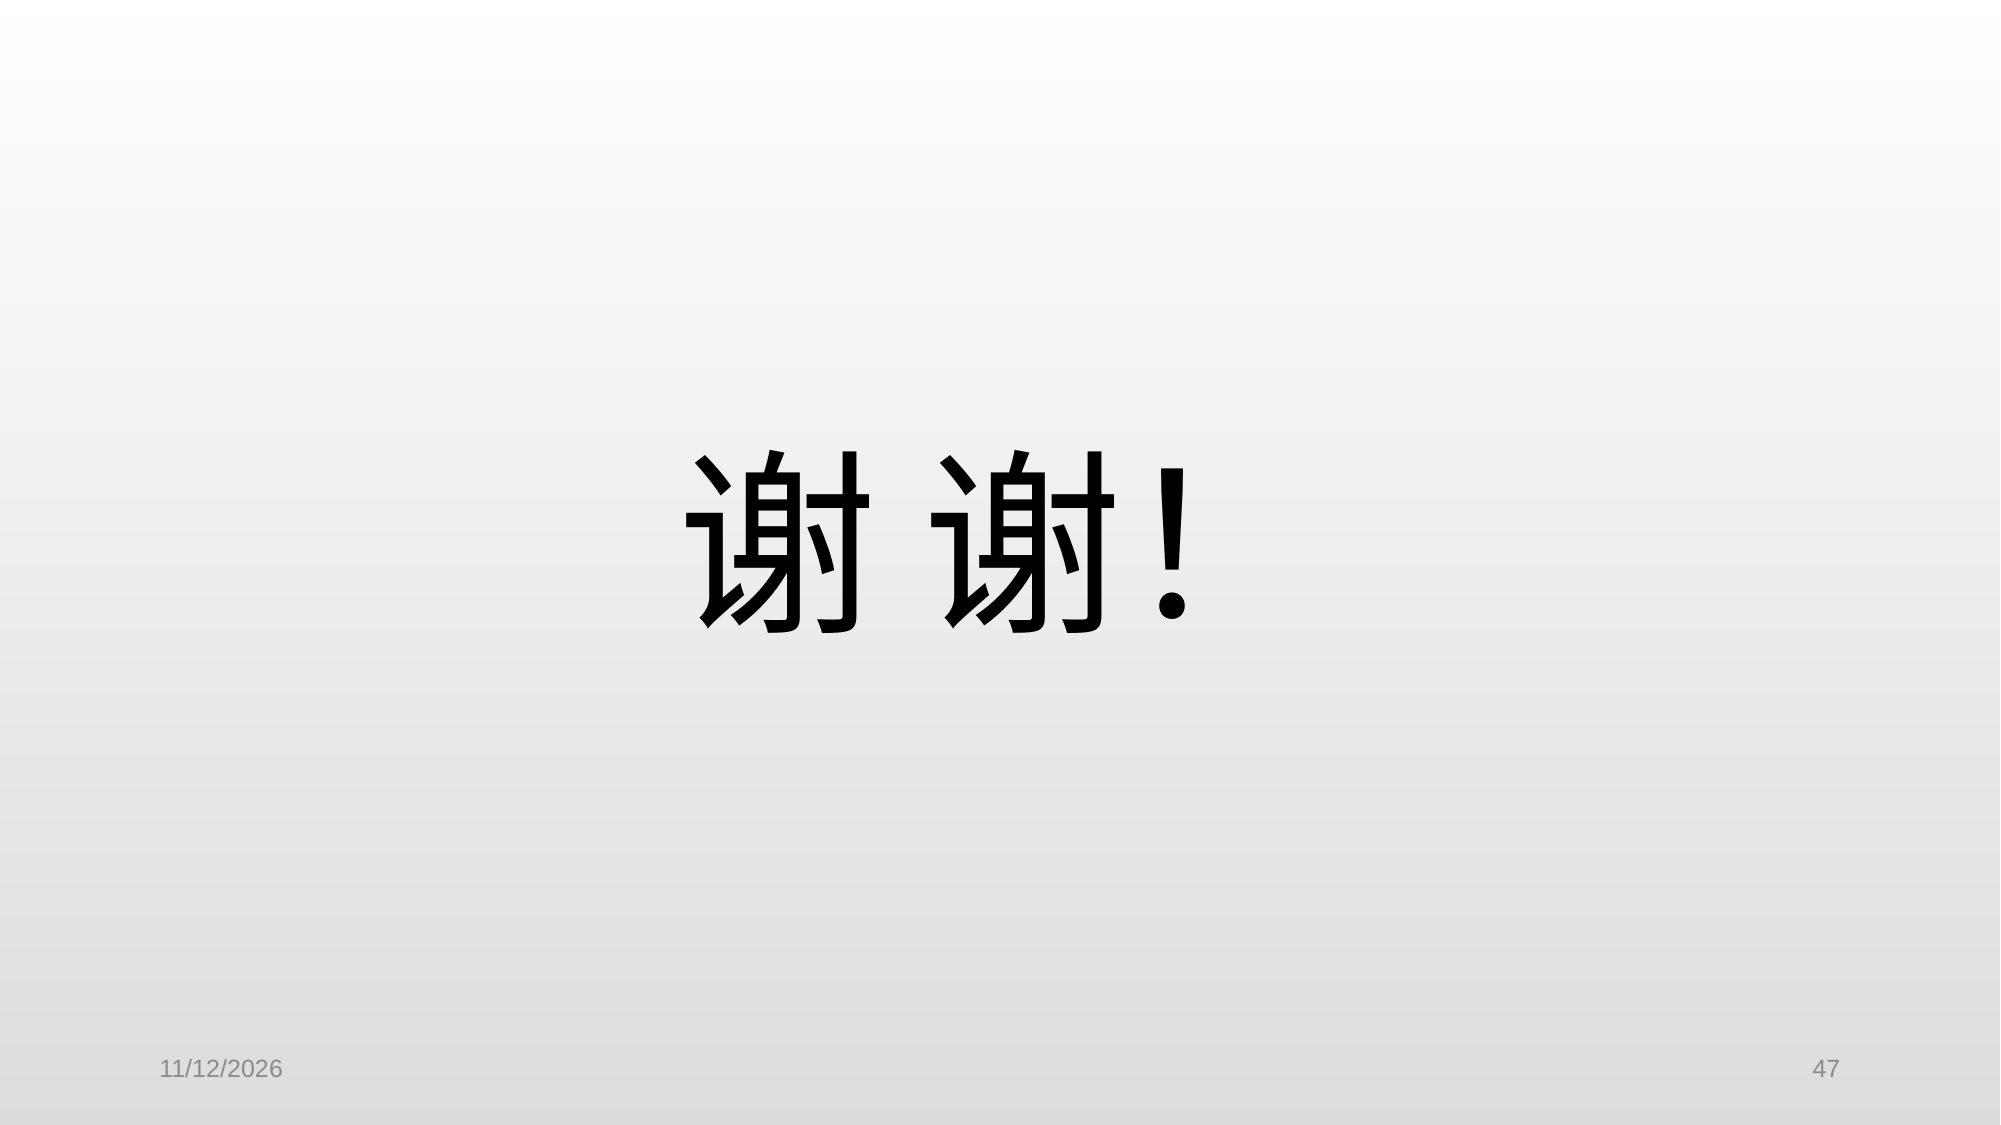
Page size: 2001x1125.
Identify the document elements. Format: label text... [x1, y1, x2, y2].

slide_number 47 [1412, 1041, 1856, 1094]
text_box 谢 谢！ [419, 410, 1581, 666]
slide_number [144, 1041, 588, 1094]
